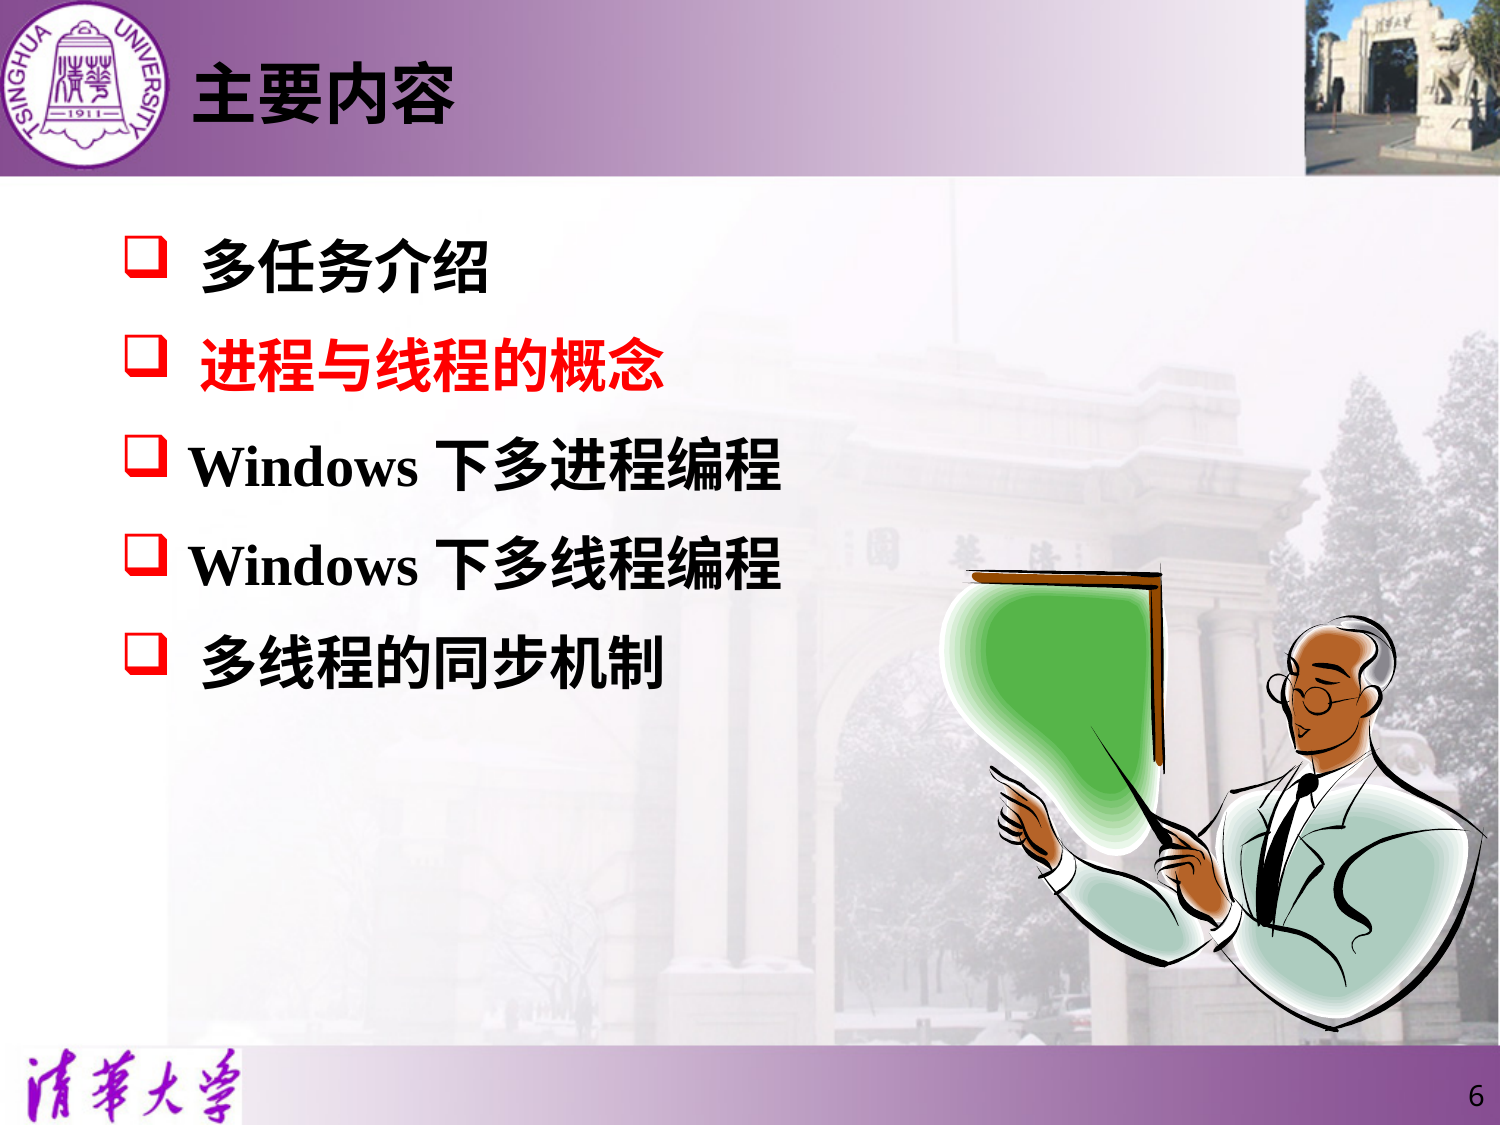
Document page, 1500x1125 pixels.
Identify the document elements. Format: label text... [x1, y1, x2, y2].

text_box 多任务介绍 进程与线程的概念 Windows下多进程编程 Windows下多线程编程 多线程的同步机制 [105, 222, 1400, 704]
slide_number 6 [1187, 1049, 1500, 1125]
title 主要内容 [175, 0, 979, 140]
picture [0, 0, 1500, 1125]
